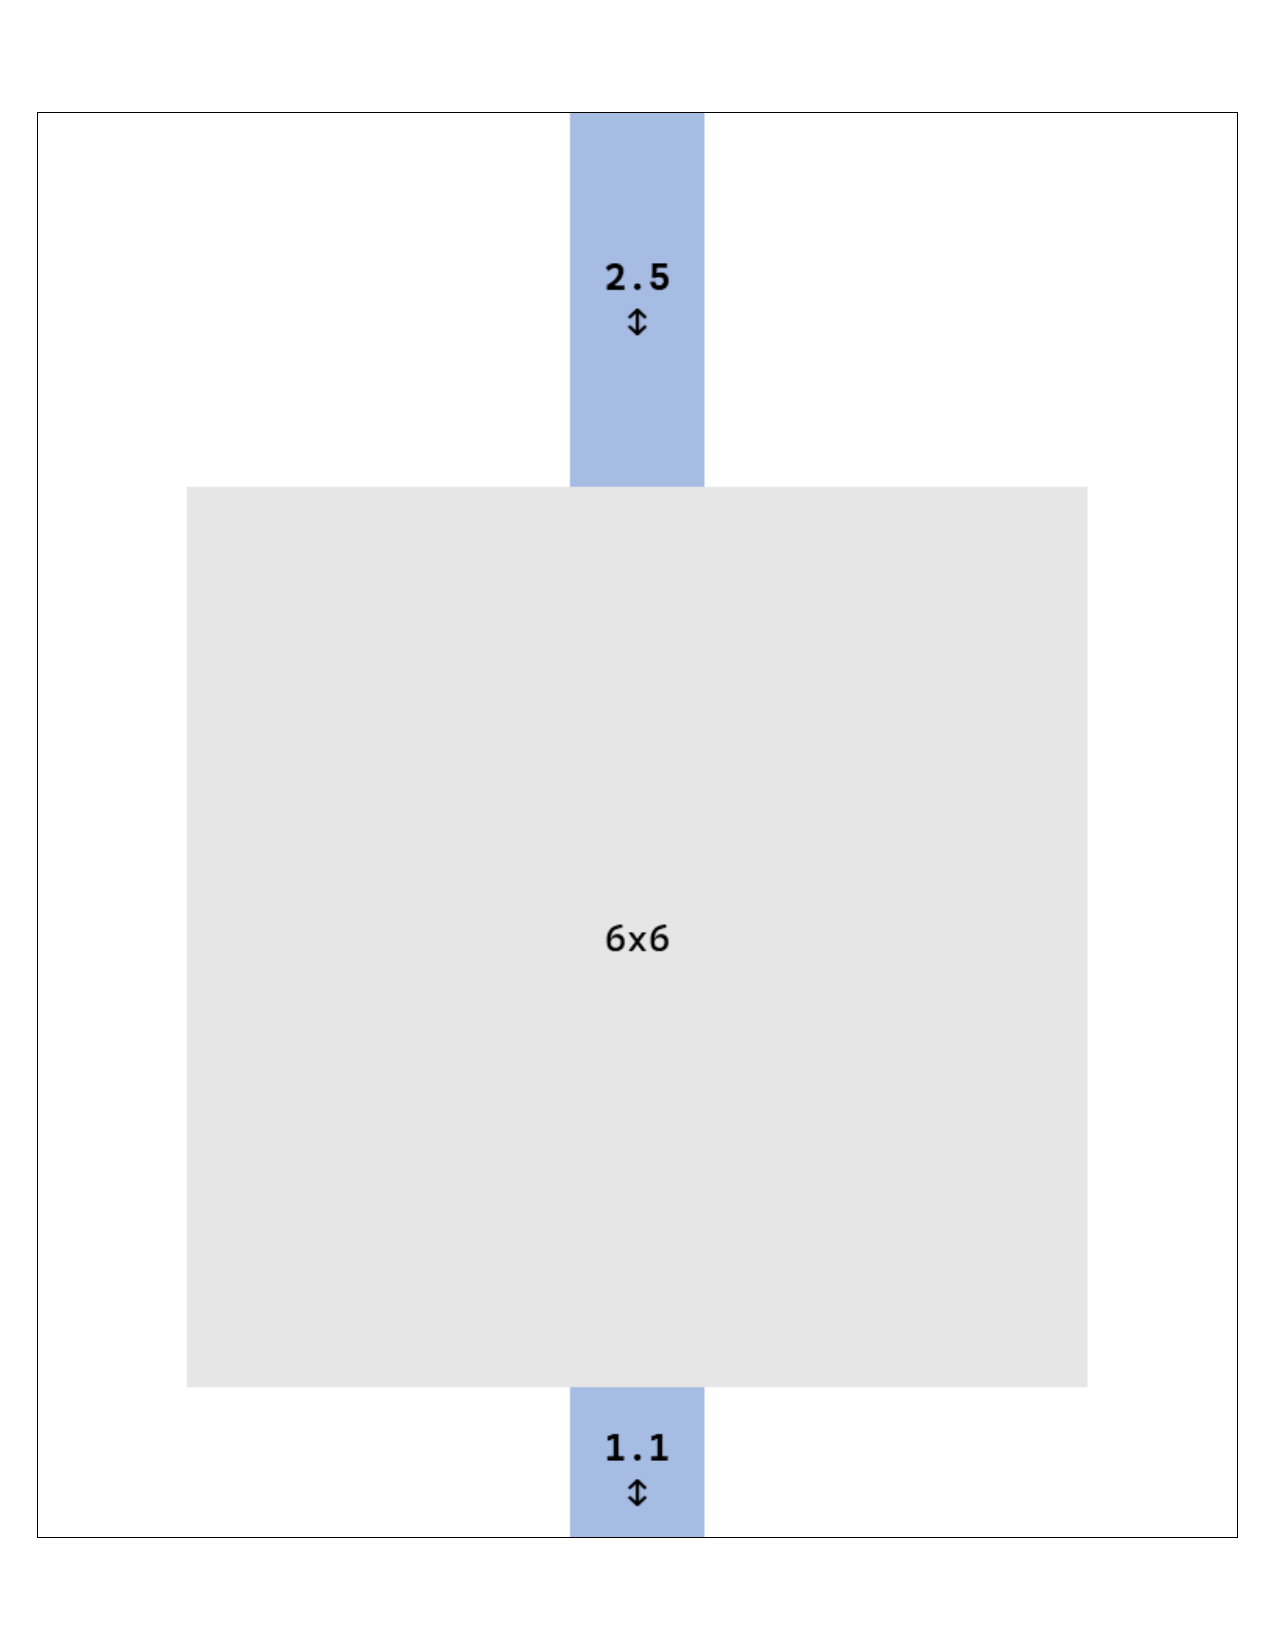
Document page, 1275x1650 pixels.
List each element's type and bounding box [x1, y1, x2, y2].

picture [37, 112, 1238, 1538]
